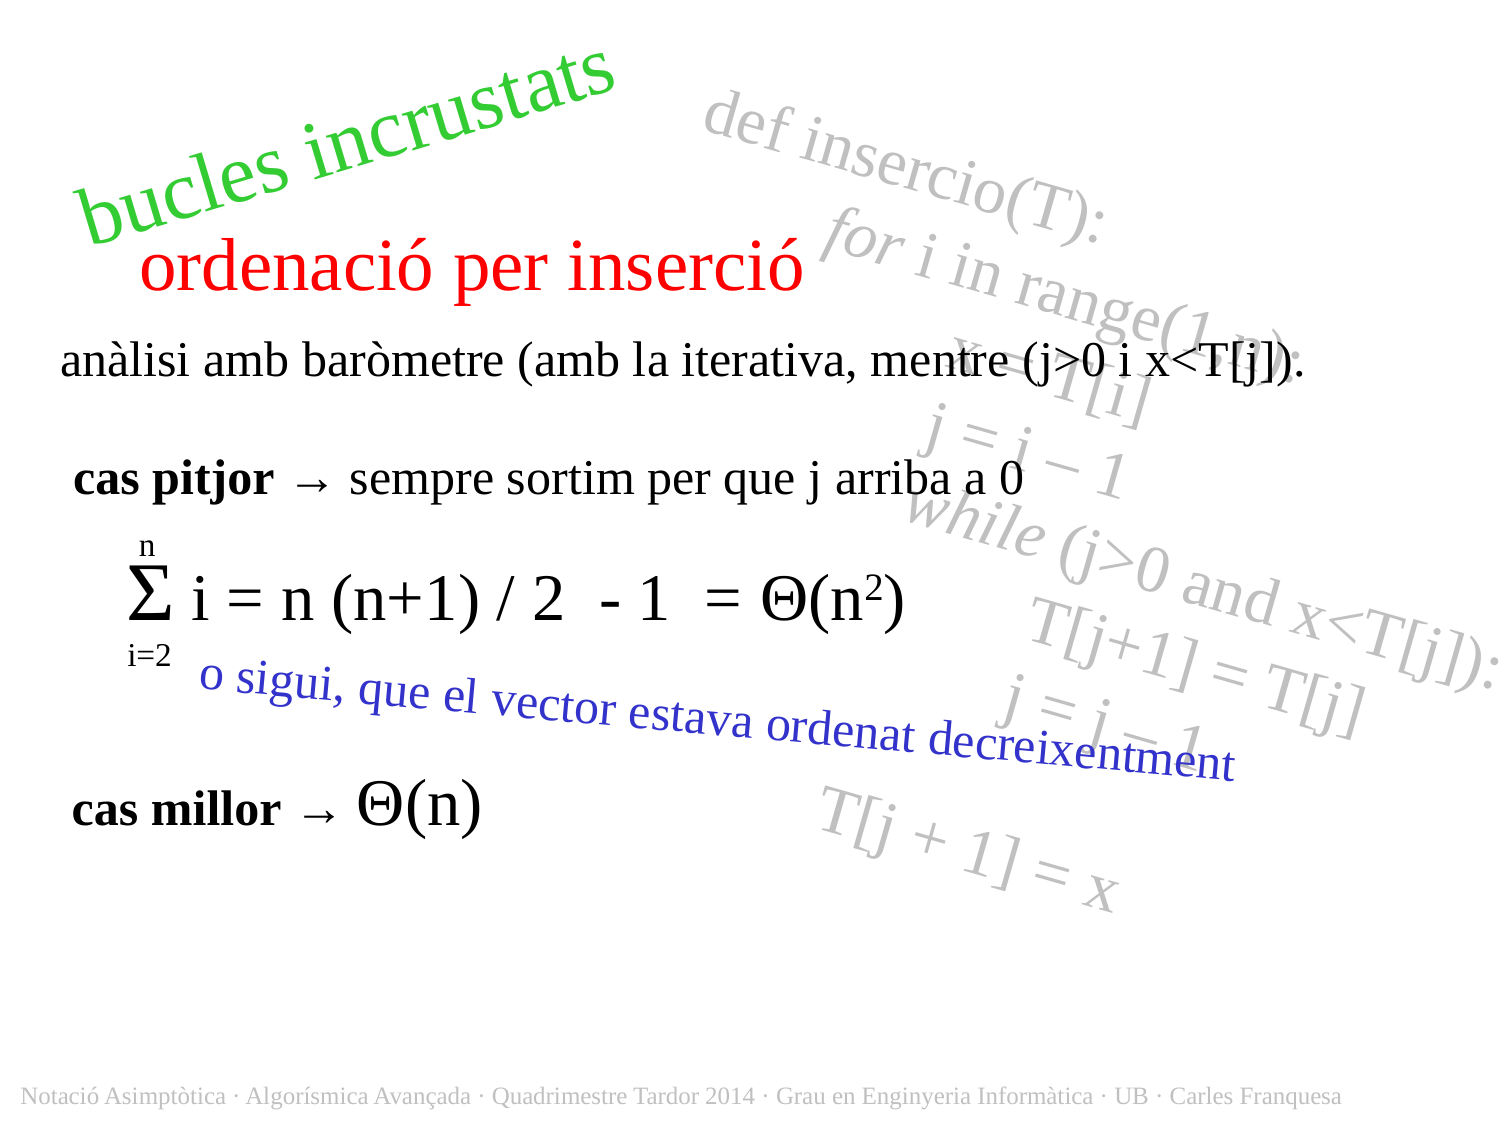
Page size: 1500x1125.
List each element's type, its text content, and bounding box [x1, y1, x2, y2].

text_box ordenació per inserció [124, 207, 821, 313]
text_box def insercio(T): for i in range(1,n): x = T[i] j = i – 1 while (j>0 and x<T[j]): T[j+1] = T[j] j = j – 1 T[j + 1] = x [504, 54, 1500, 1034]
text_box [111, 515, 938, 681]
text_box cas millor → Θ(n) [56, 760, 498, 848]
text_box bucles incrustats [48, 0, 641, 275]
text_box cas pitjor → sempre sortim per que j arriba a 0 [58, 444, 1040, 513]
text_box anàlisi amb baròmetre (amb la iterativa, mentre (j>0 i x<T[j]). [45, 326, 1335, 395]
text_box o sigui, que el vector estava ordenat decreixentment [181, 689, 1307, 806]
